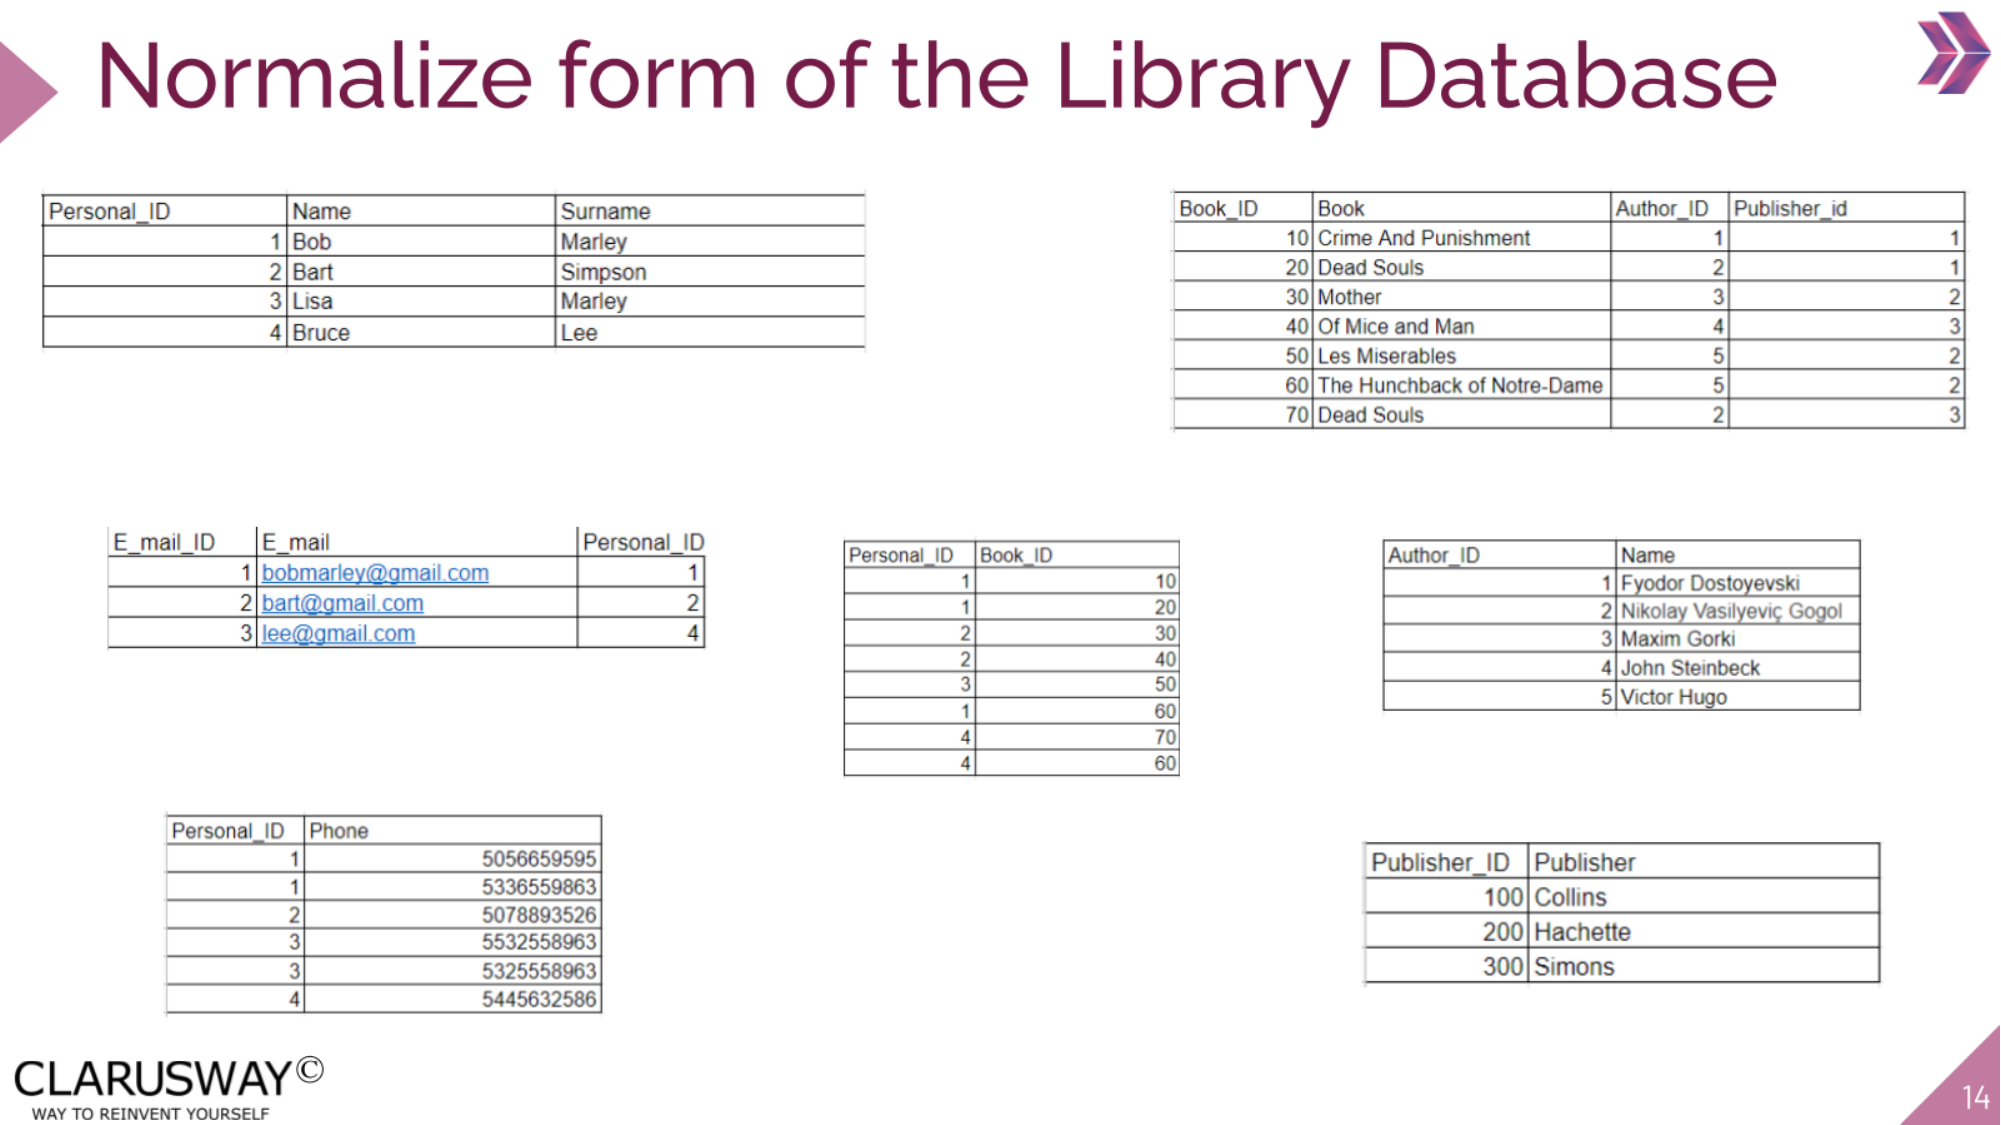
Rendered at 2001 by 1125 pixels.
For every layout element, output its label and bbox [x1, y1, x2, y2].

list [0, 0, 2000, 1125]
